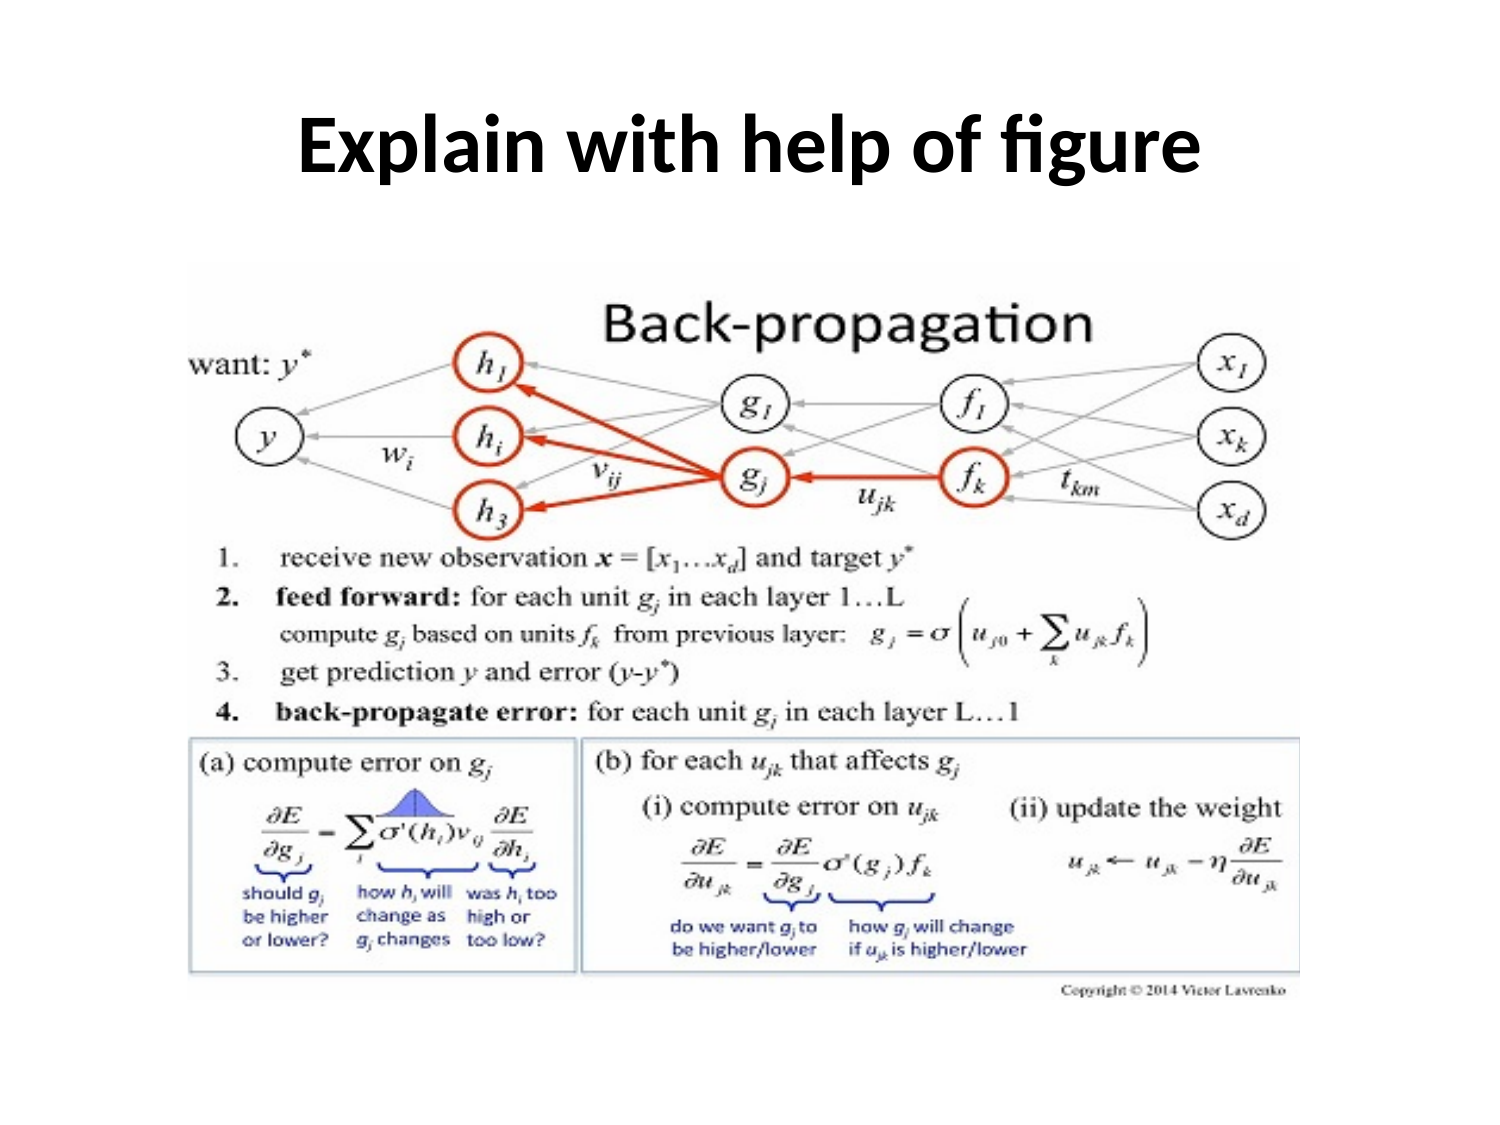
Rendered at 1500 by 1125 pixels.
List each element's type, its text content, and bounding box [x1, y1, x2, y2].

title Explain with help of figure [75, 45, 1425, 233]
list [187, 262, 1301, 1001]
